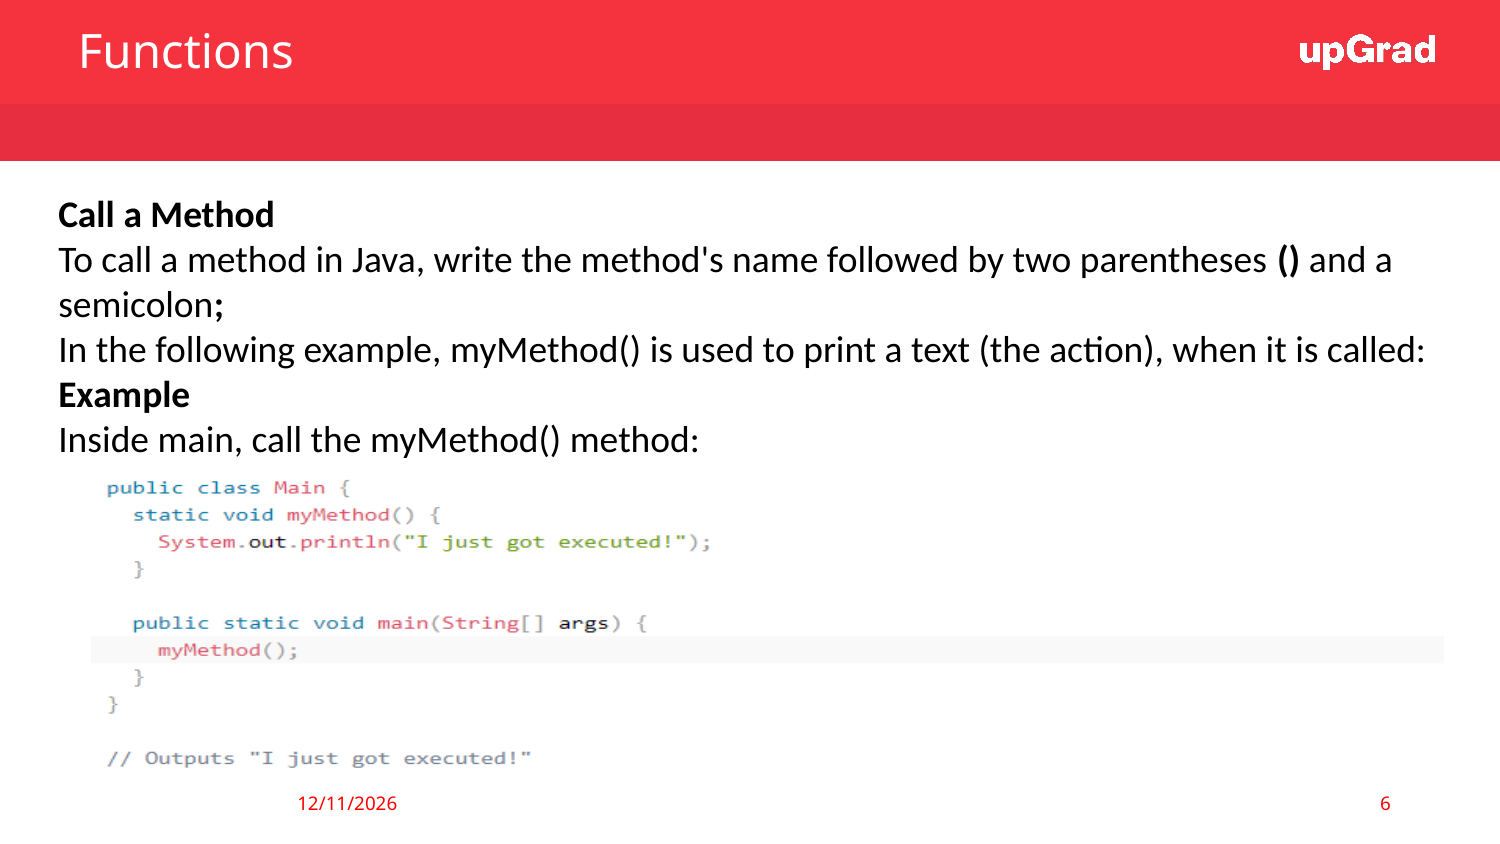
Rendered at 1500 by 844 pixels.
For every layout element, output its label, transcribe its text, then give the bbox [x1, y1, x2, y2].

text_box Call a Method To call a method in Java, write the method's name followed by two parentheses () and a semicolon; In the following example, myMethod() is used to print a text (the action), when it is called: Example Inside main, call the myMethod() method: [43, 182, 1492, 467]
picture [1300, 34, 1435, 70]
picture [91, 458, 1444, 791]
text_box Functions [63, 20, 768, 87]
text_box 06/01/2021 [282, 799, 620, 827]
text_box [0, 102, 1500, 163]
text_box <number> [1068, 799, 1406, 827]
